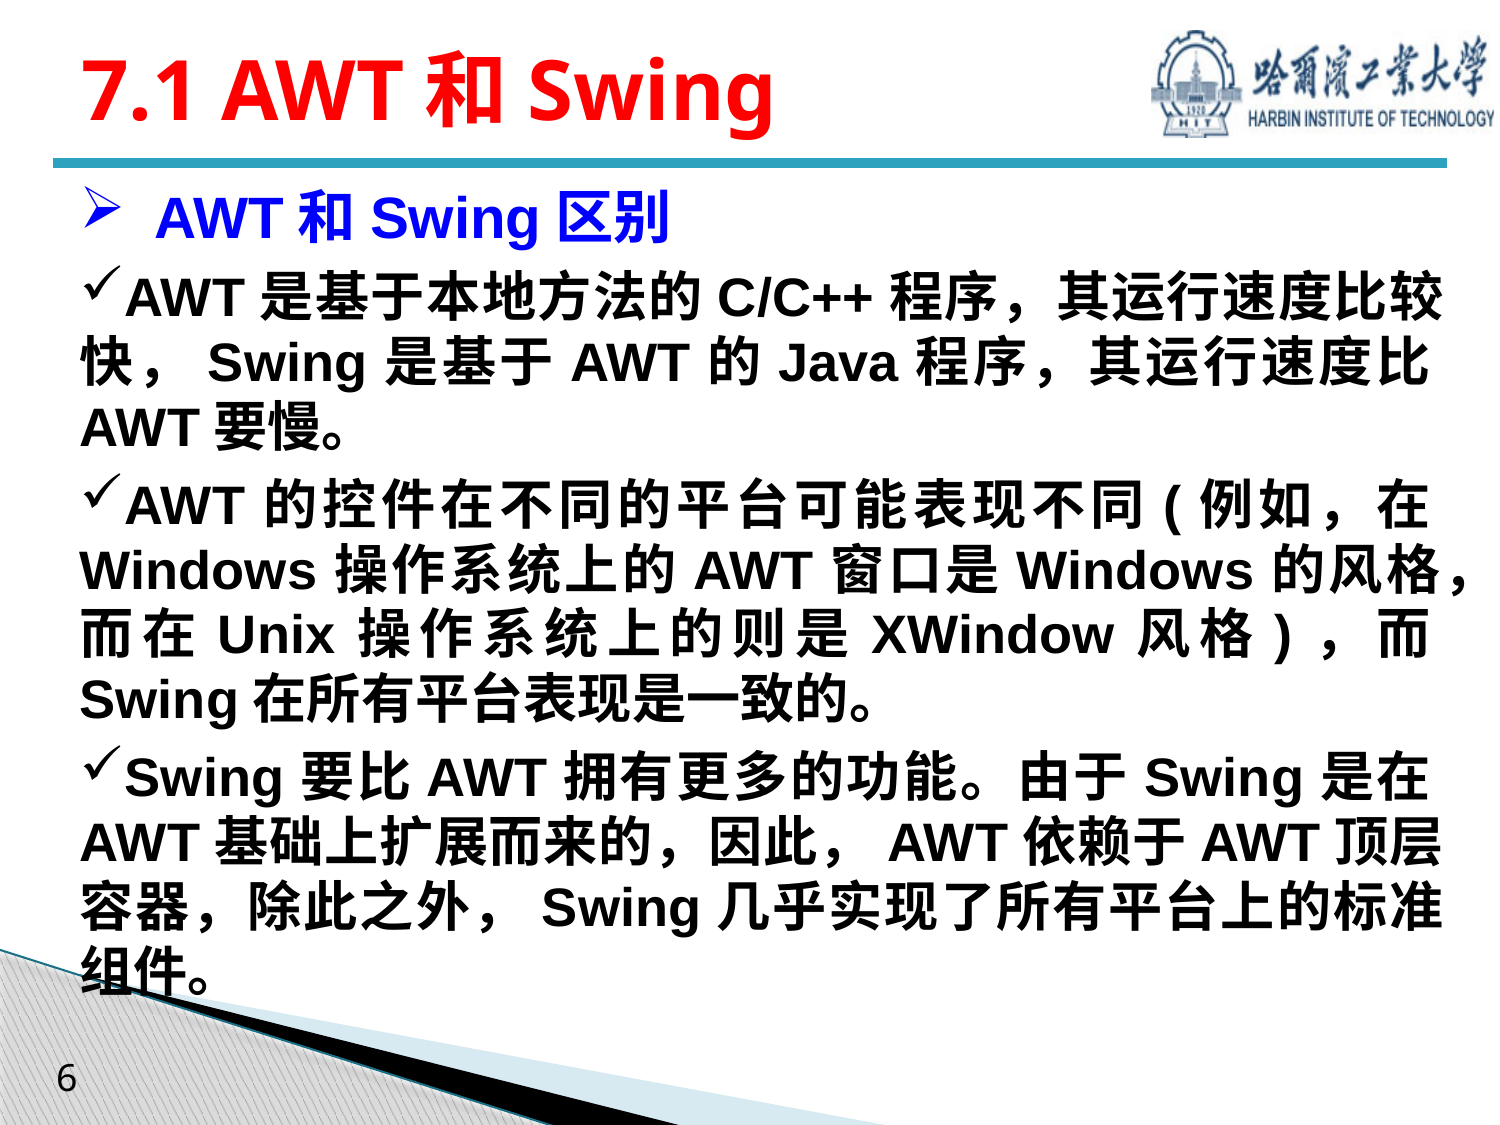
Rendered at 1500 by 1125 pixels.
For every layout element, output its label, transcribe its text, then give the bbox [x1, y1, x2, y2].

title 7.1 AWT和Swing [66, 23, 1417, 152]
text_box AWT和Swing区别 AWT是基于本地方法的C/C++程序，其运行速度比较快，Swing是基于AWT的Java程序，其运行速度比AWT要慢。 AWT的控件在不同的平台可能表现不同(例如，在Windows操作系统上的AWT窗口是Windows的风格，而在Unix操作系统上的则是XWindow风格)，而Swing在所有平台表现是一致的。 Swing要比AWT拥有更多的功能。由于Swing是在AWT基础上扩展而来的，因此，AWT依赖于AWT顶层容器，除此之外，Swing几乎实现了所有平台上的标准组件。 [64, 172, 1459, 1010]
picture [1417, 30, 1495, 138]
